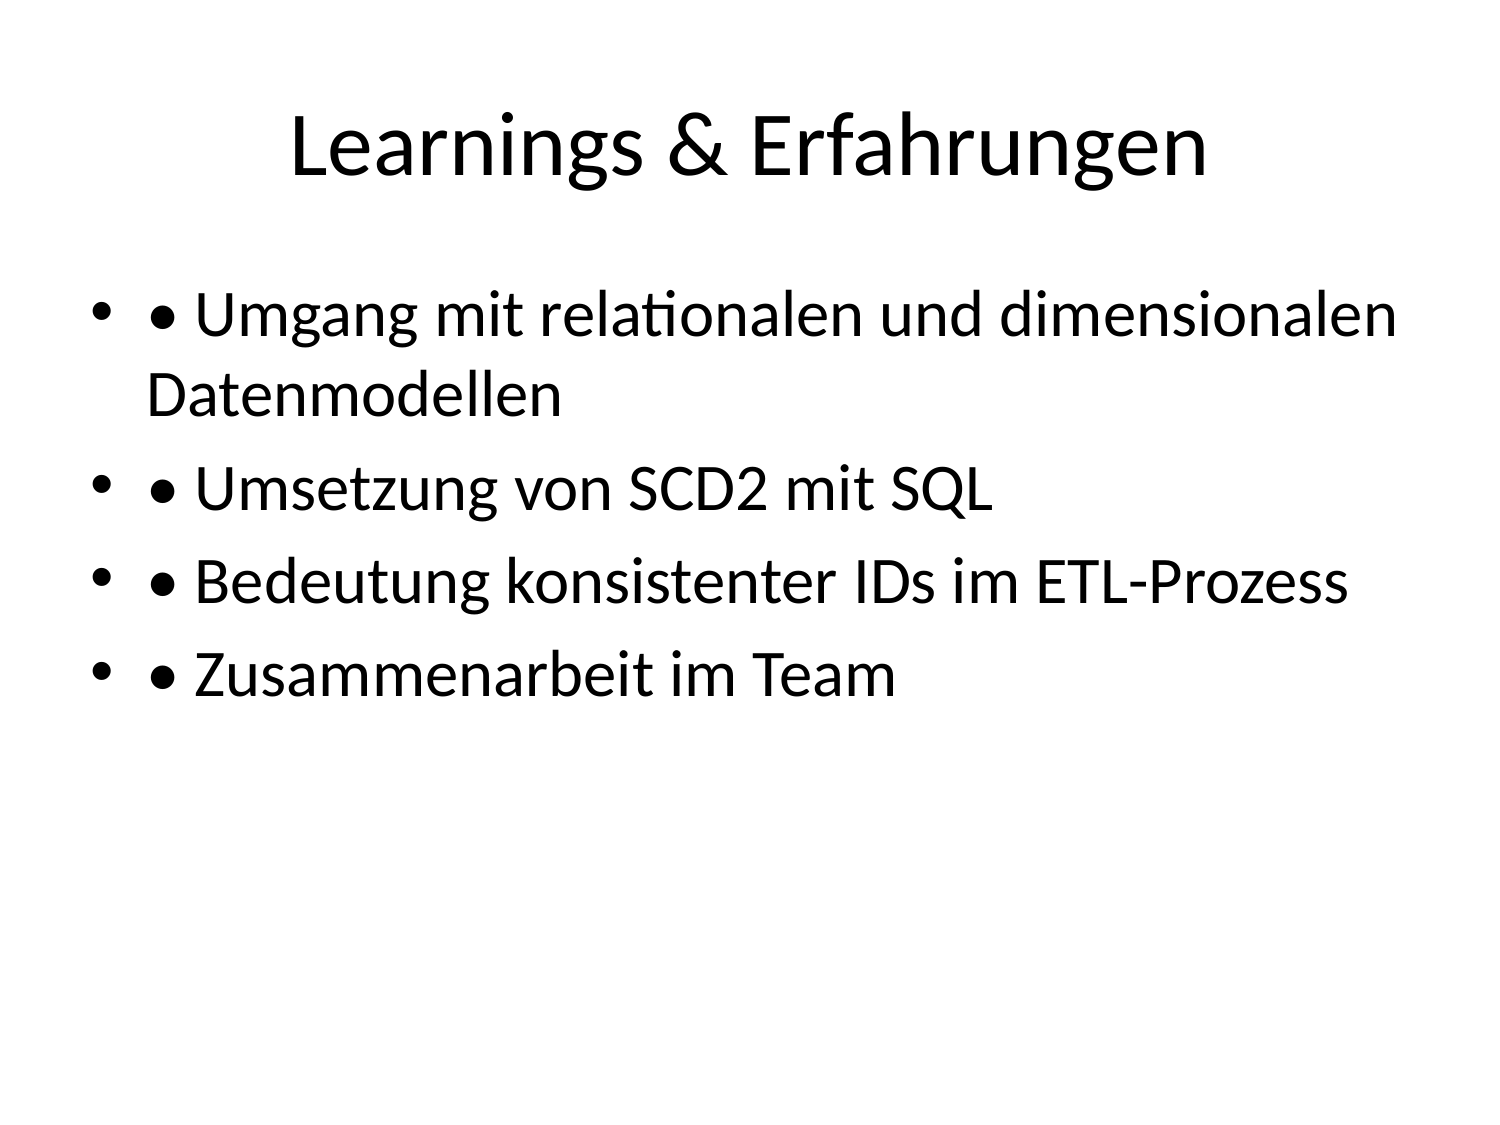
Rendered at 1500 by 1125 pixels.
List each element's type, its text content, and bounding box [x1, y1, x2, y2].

list • Umgang mit relationalen und dimensionalen Datenmodellen • Umsetzung von SCD2 mit SQL • Bedeutung konsistenter IDs im ETL-Prozess • Zusammenarbeit im Team [75, 262, 1425, 1005]
title Learnings & Erfahrungen [75, 45, 1425, 233]
